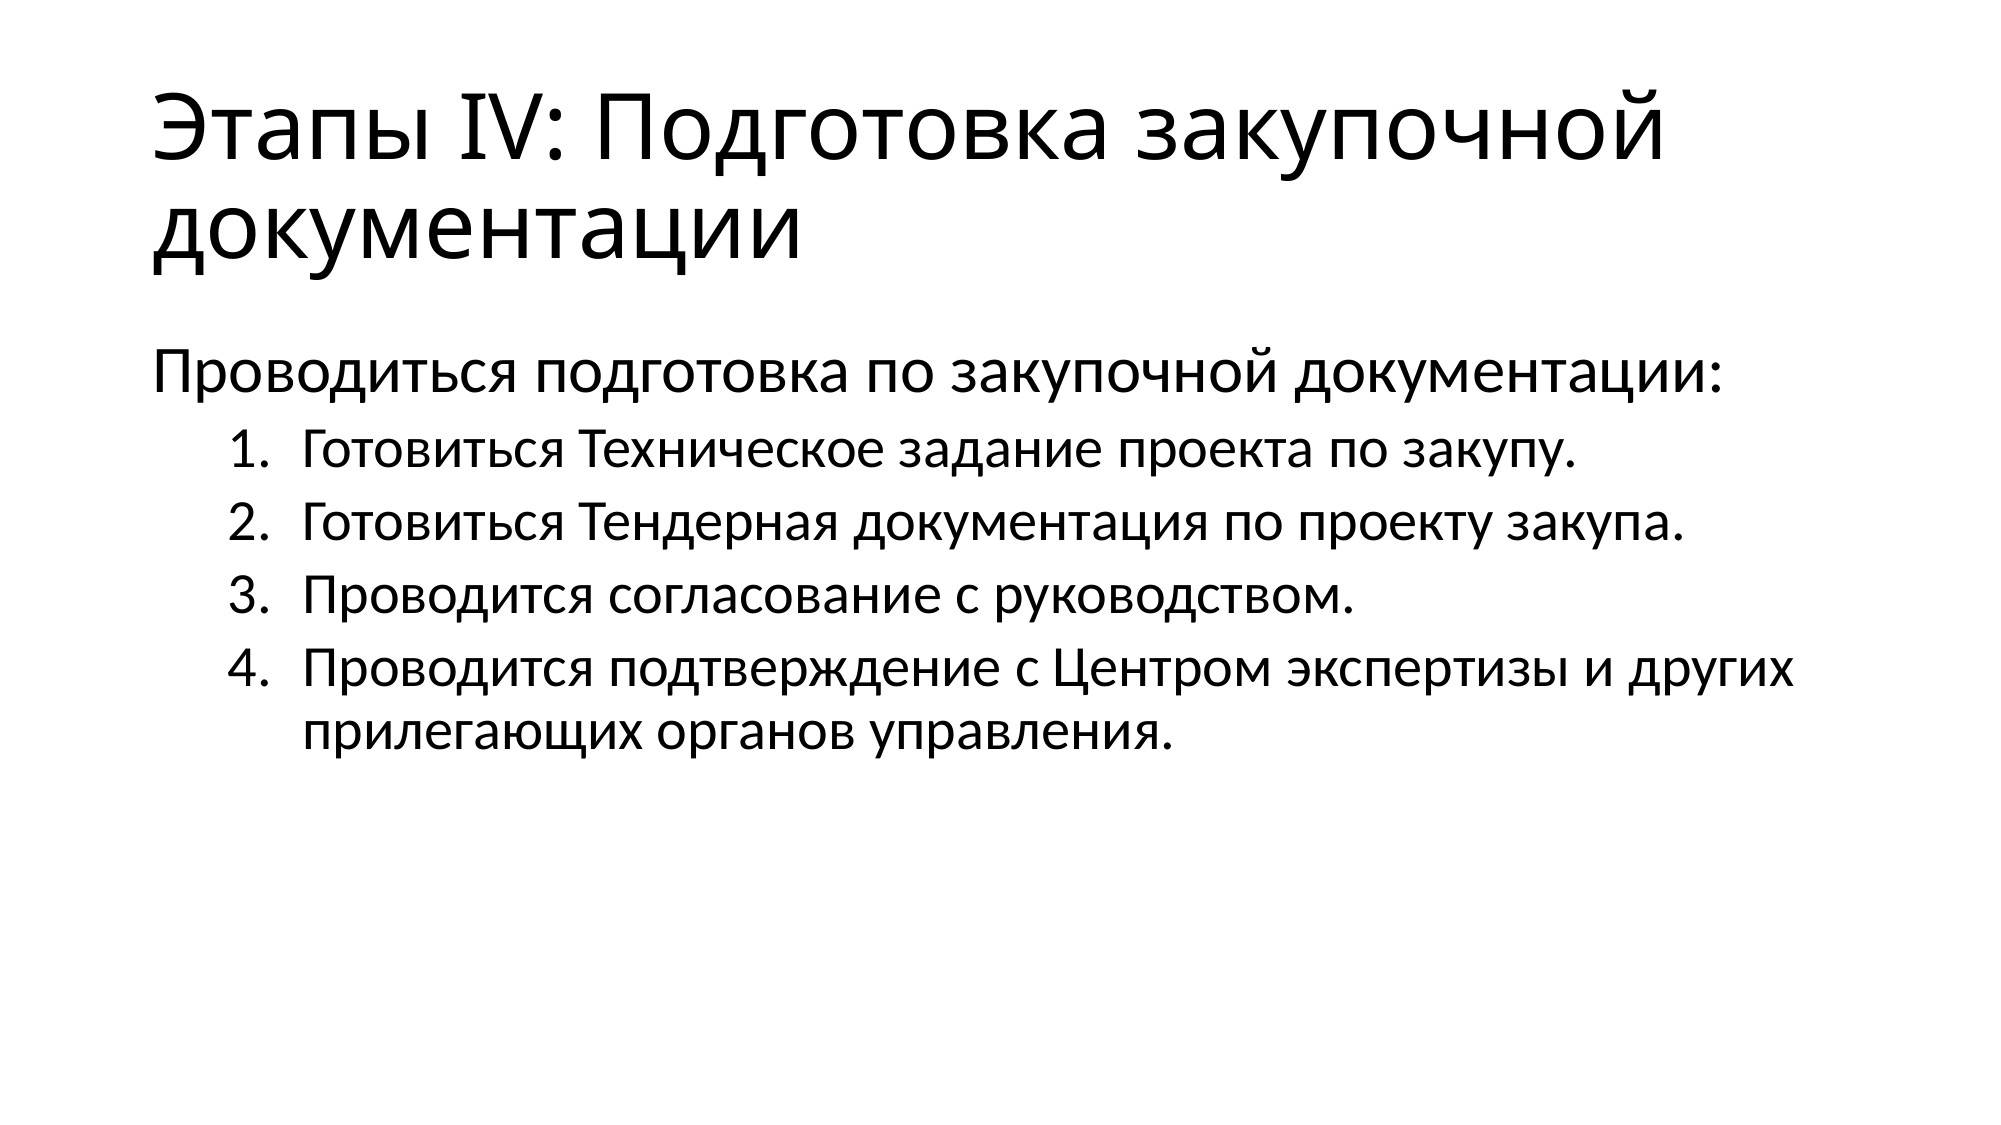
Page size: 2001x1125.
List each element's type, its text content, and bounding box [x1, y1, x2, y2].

list Проводиться подготовка по закупочной документации: Готовиться Техническое задание проекта по закупу. Готовиться Тендерная документация по проекту закупа. Проводится согласование с руководством. Проводится подтверждение с Центром экспертизы и других прилегающих органов управления. [137, 327, 1863, 1014]
title Этапы IV: Подготовка закупочной документации [137, 59, 1863, 300]
